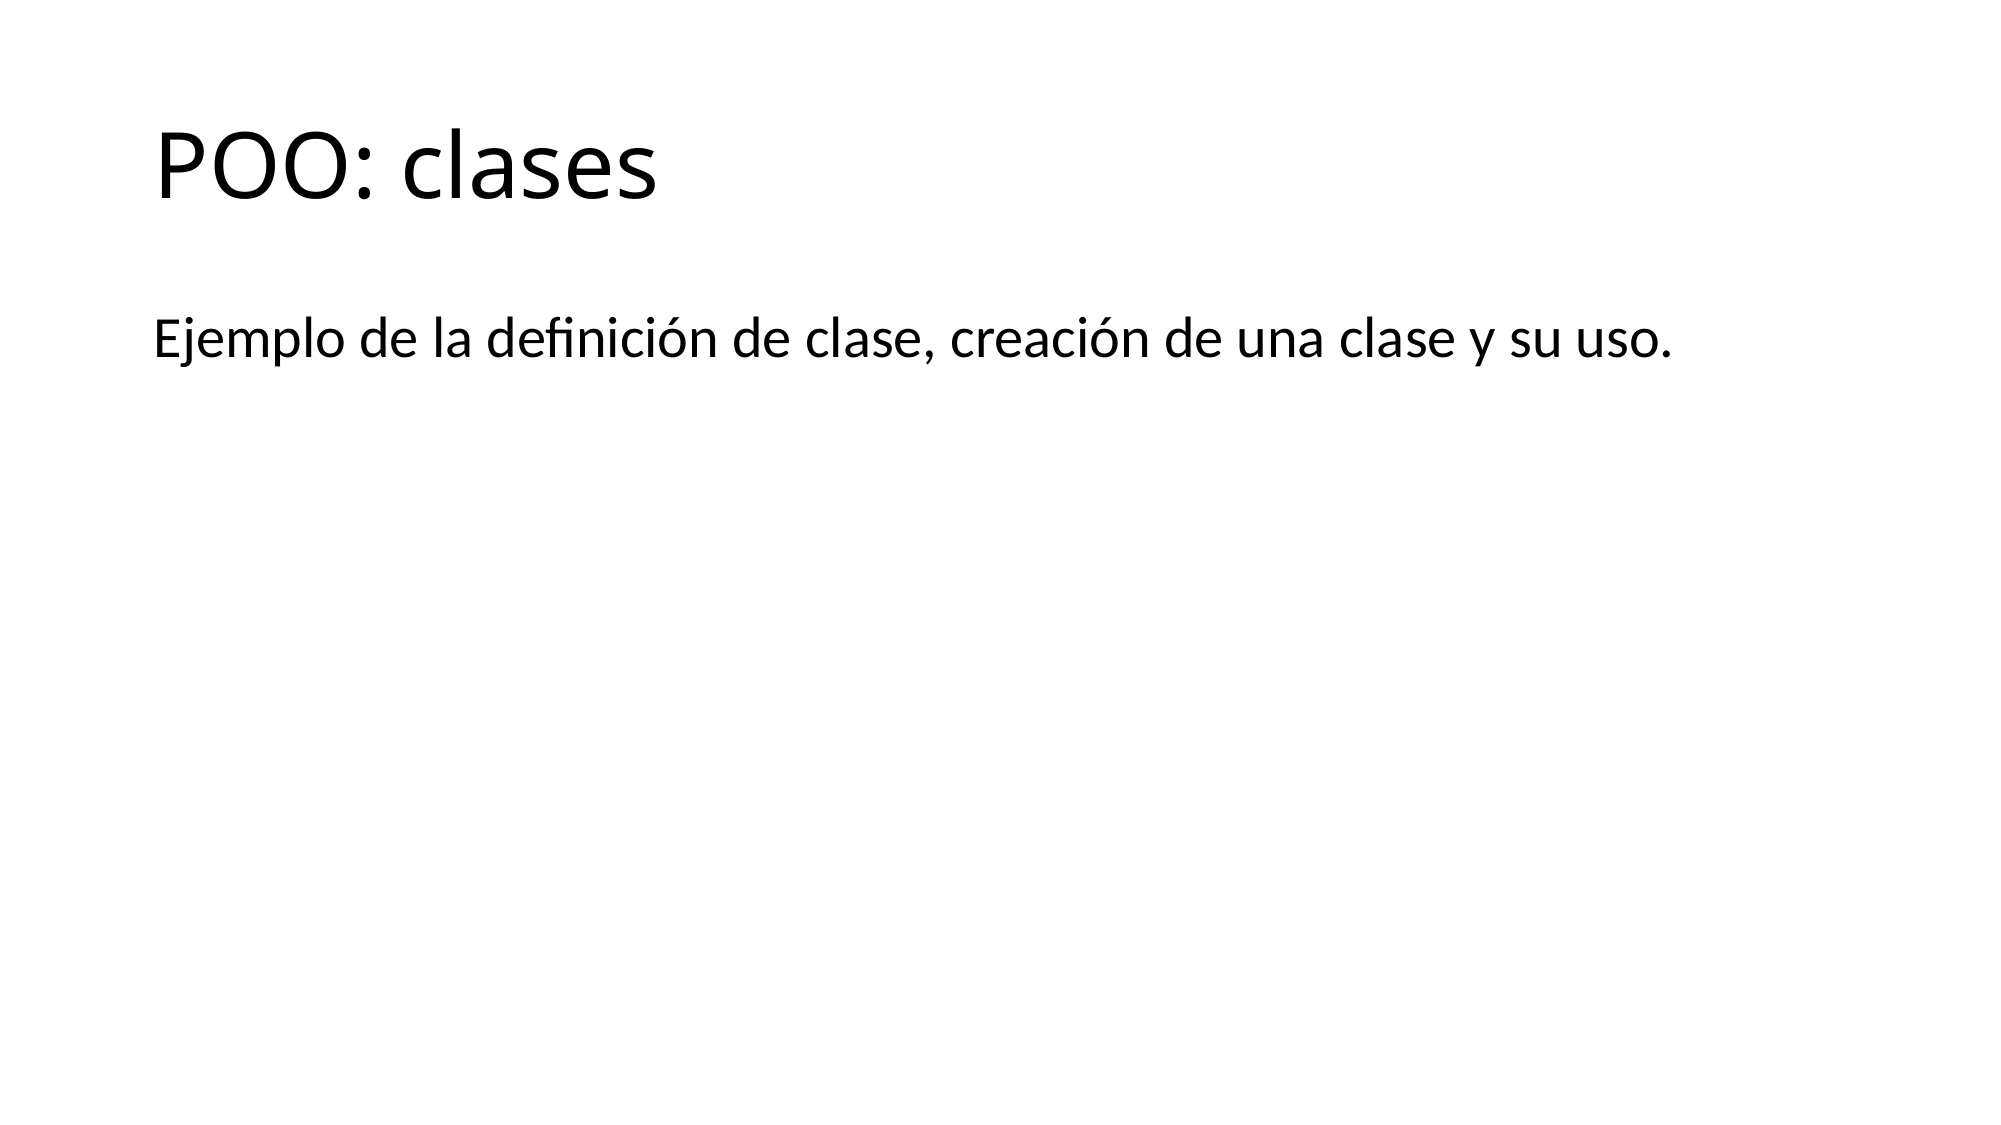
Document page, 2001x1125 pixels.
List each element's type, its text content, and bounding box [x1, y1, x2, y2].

title POO: clases [138, 60, 1864, 278]
list Ejemplo de la definición de clase, creación de una clase y su uso. [138, 299, 1864, 1014]
